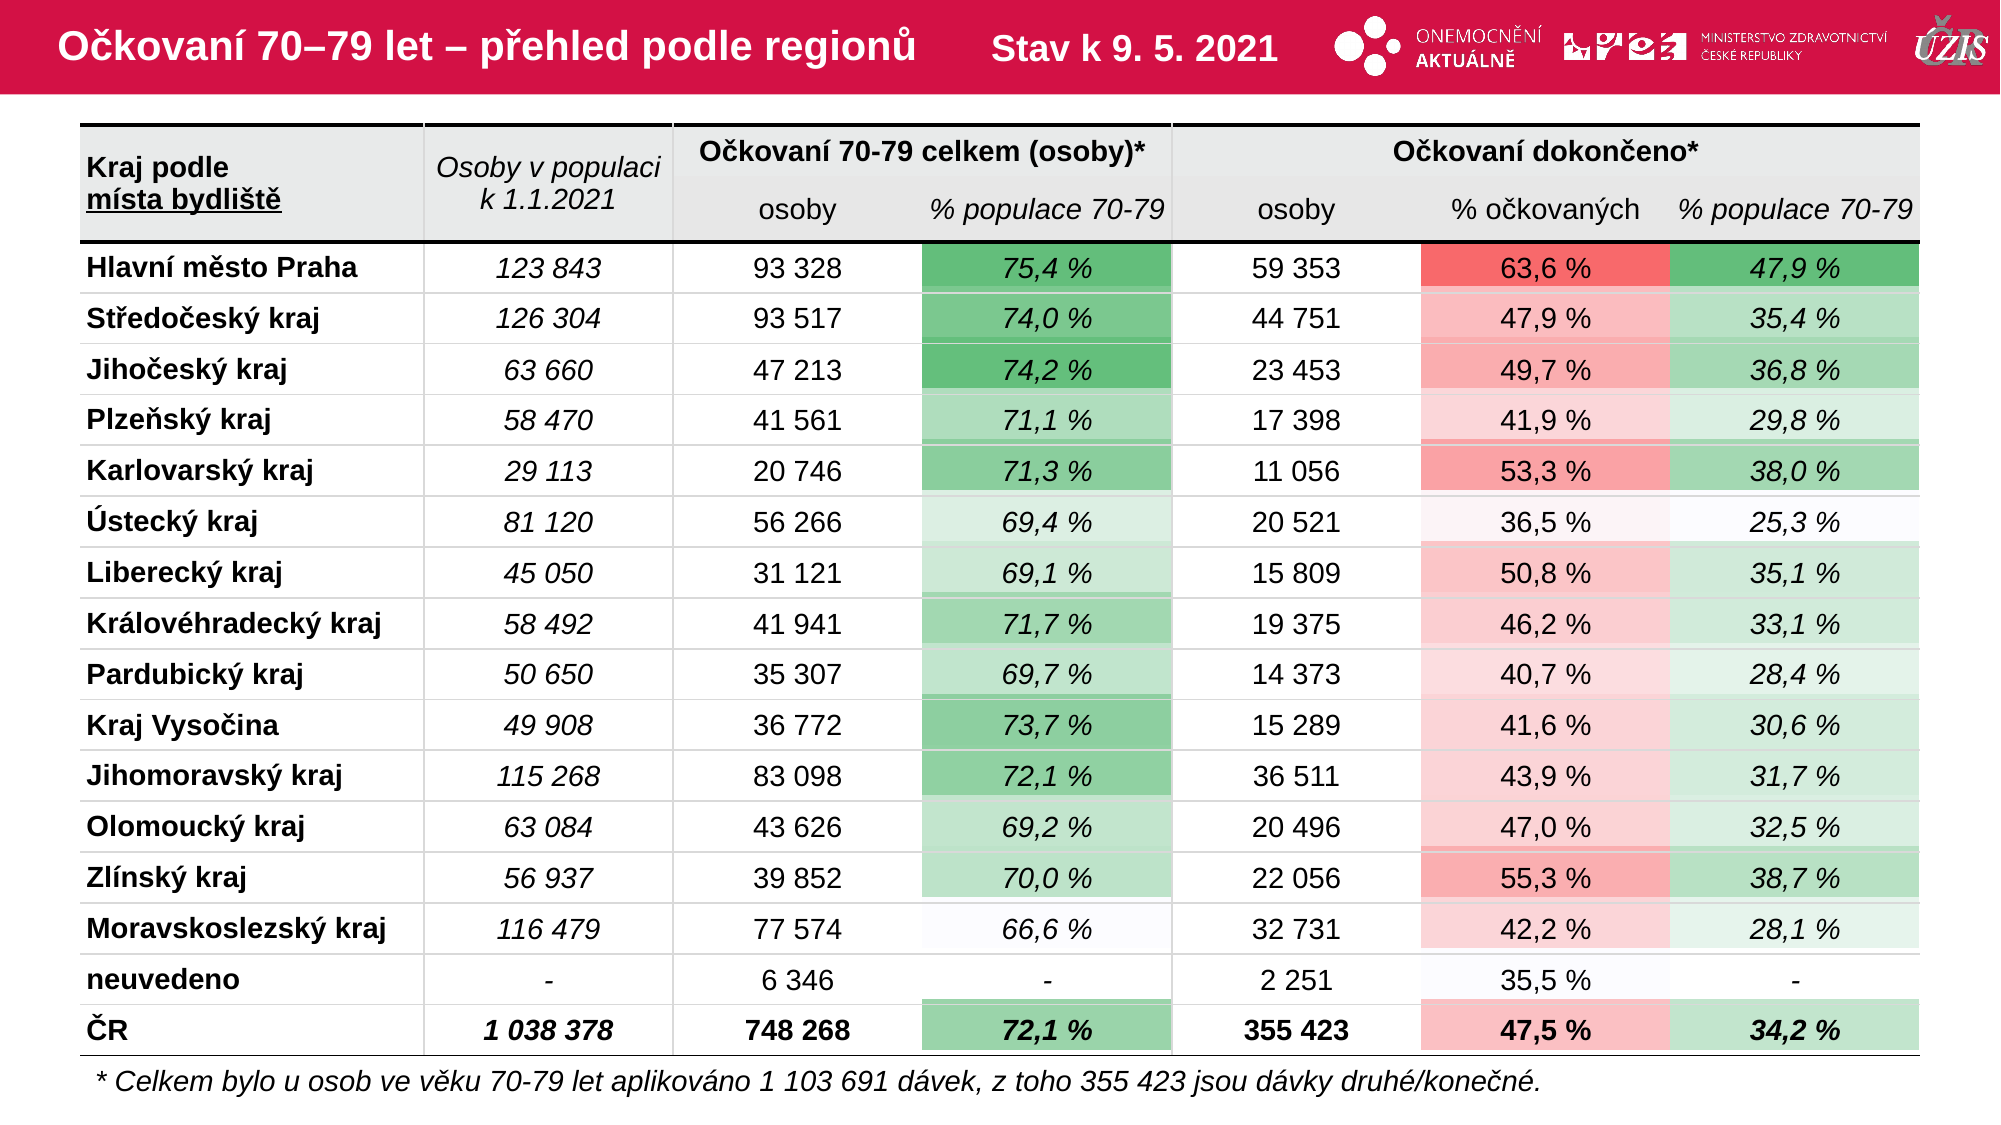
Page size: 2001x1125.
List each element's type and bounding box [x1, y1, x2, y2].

title [42, 0, 1262, 95]
table_cell [425, 497, 672, 546]
picture [1563, 31, 1888, 60]
table_cell [674, 904, 1171, 953]
table_cell [674, 446, 1171, 495]
table_cell [425, 1005, 672, 1055]
table_cell [80, 1005, 423, 1055]
table_cell [80, 548, 423, 597]
table_cell [1173, 751, 1920, 800]
table_cell [1173, 650, 1920, 699]
table_cell [425, 548, 672, 597]
table_cell [80, 802, 423, 851]
text_box [976, 16, 1421, 77]
table_cell [425, 294, 672, 343]
table_cell [674, 548, 1171, 597]
table_cell [1173, 294, 1920, 343]
table_header [425, 127, 672, 240]
table_header [80, 127, 423, 240]
table_cell [425, 802, 672, 851]
table_cell [1173, 955, 1920, 1004]
table_cell [80, 244, 423, 292]
table_cell [425, 446, 672, 495]
table_cell [1173, 446, 1920, 495]
table_cell [80, 751, 423, 800]
table_cell [425, 244, 672, 292]
table_cell [80, 344, 423, 394]
table_cell [425, 904, 672, 953]
table_cell [1173, 244, 1920, 292]
table_cell [80, 395, 423, 444]
table_cell [1173, 1005, 1920, 1055]
table_cell [1173, 802, 1920, 851]
table_cell [425, 853, 672, 902]
picture [1915, 15, 1989, 66]
table_cell [1173, 853, 1920, 902]
table_cell [80, 294, 423, 343]
table_cell [674, 751, 1171, 800]
table_cell [674, 294, 1171, 343]
table_header [674, 127, 1171, 176]
table_cell [80, 853, 423, 902]
table_cell [425, 955, 672, 1004]
table_cell [1173, 599, 1920, 648]
table_cell [674, 497, 1171, 546]
table_cell [425, 700, 672, 749]
table_cell [674, 802, 1171, 851]
table_cell [674, 176, 1171, 240]
table_cell [80, 650, 423, 699]
table_cell [1173, 548, 1920, 597]
table_cell [1173, 344, 1920, 394]
table_cell [80, 599, 423, 648]
table_cell [674, 700, 1171, 749]
table_cell [1173, 395, 1920, 444]
table_header [1173, 127, 1920, 176]
table_cell [80, 904, 423, 953]
table_cell [674, 395, 1171, 444]
table_cell [425, 395, 672, 444]
table_cell [674, 244, 1171, 292]
table_cell [80, 497, 423, 546]
table_cell [425, 344, 672, 394]
table_cell [674, 1005, 1171, 1055]
table_cell [1173, 904, 1920, 953]
table_cell [674, 599, 1171, 648]
table_cell [674, 853, 1171, 902]
table_cell [80, 955, 423, 1004]
table_cell [1173, 176, 1920, 240]
table_cell [425, 650, 672, 699]
picture [1421, 16, 1542, 76]
table_cell [80, 700, 423, 749]
table_cell [80, 446, 423, 495]
table_cell [425, 751, 672, 800]
table_cell [674, 650, 1171, 699]
table_cell [1173, 700, 1920, 749]
table_cell [425, 599, 672, 648]
text_box [80, 1055, 1871, 1105]
table_cell [1173, 497, 1920, 546]
table_cell [674, 955, 1171, 1004]
table_cell [674, 344, 1171, 394]
